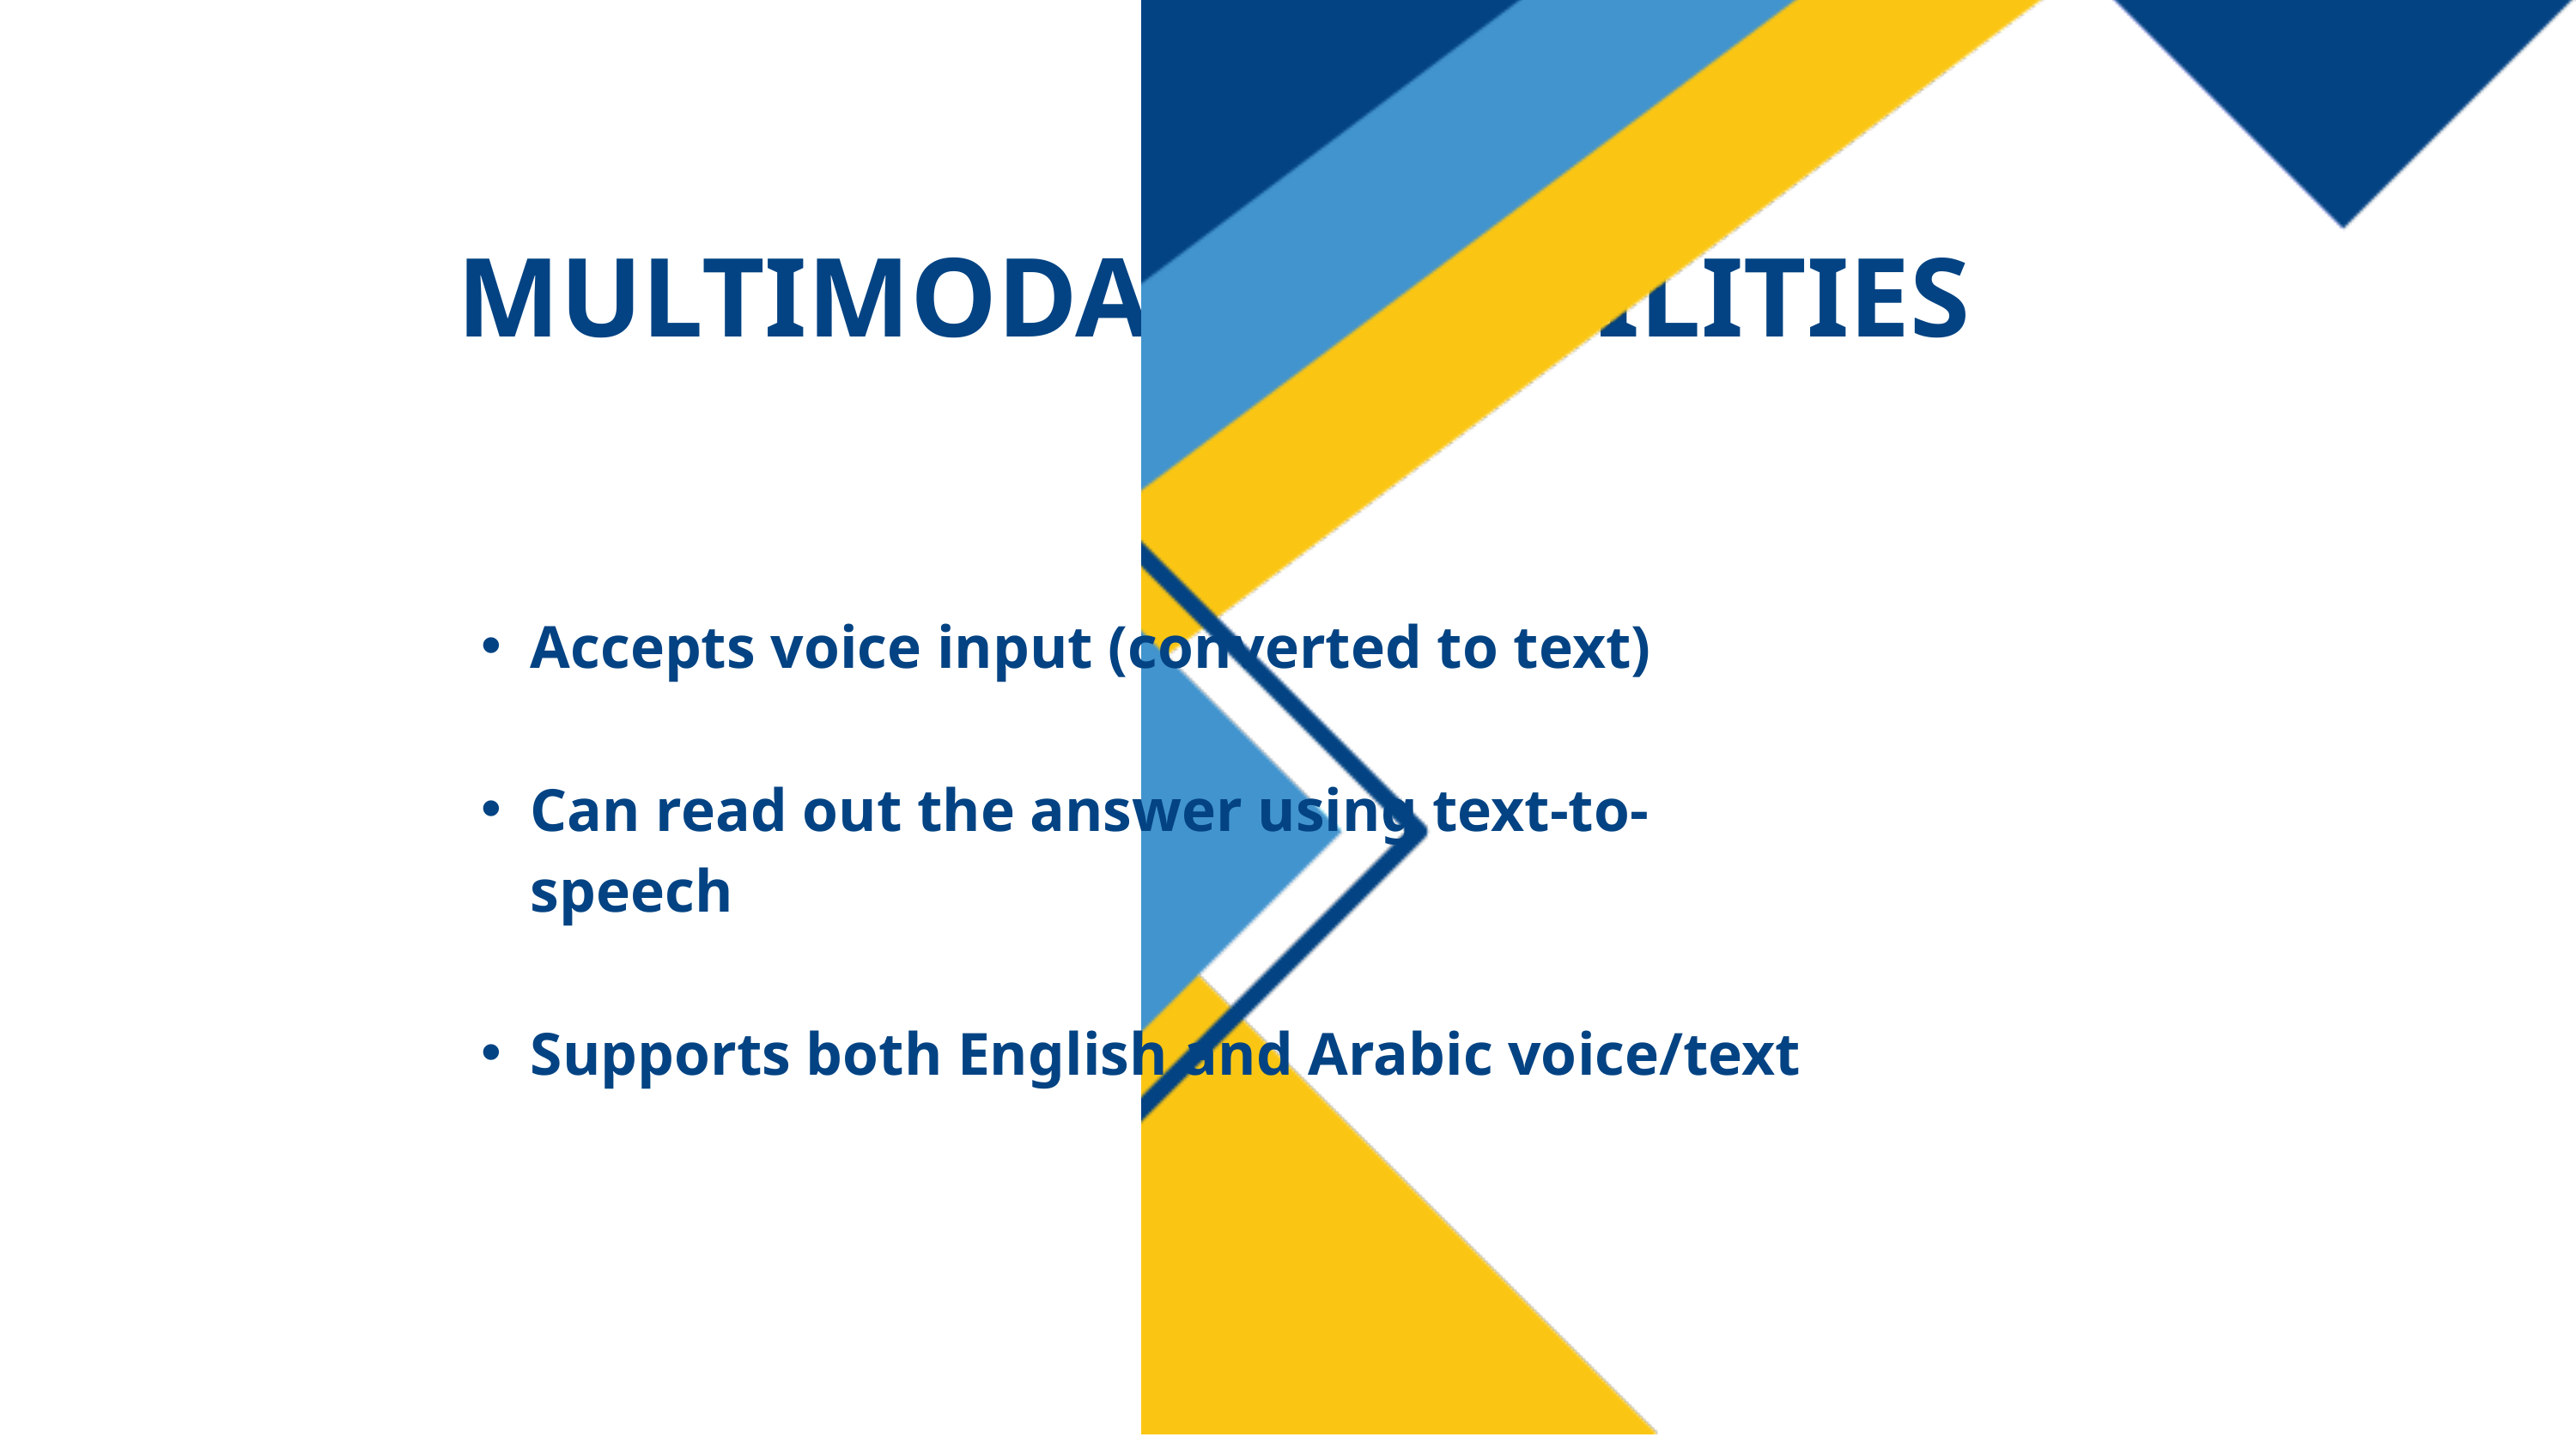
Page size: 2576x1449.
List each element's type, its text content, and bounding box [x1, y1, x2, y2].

text_box MULTIMODAL CAPABILITIES [116, 239, 1141, 360]
text_box Accepts voice input (converted to text) Can read out the answer using text-to-speech Supports both English and Arabic voice/text [431, 597, 1851, 1088]
text_box [1141, 0, 2576, 1434]
